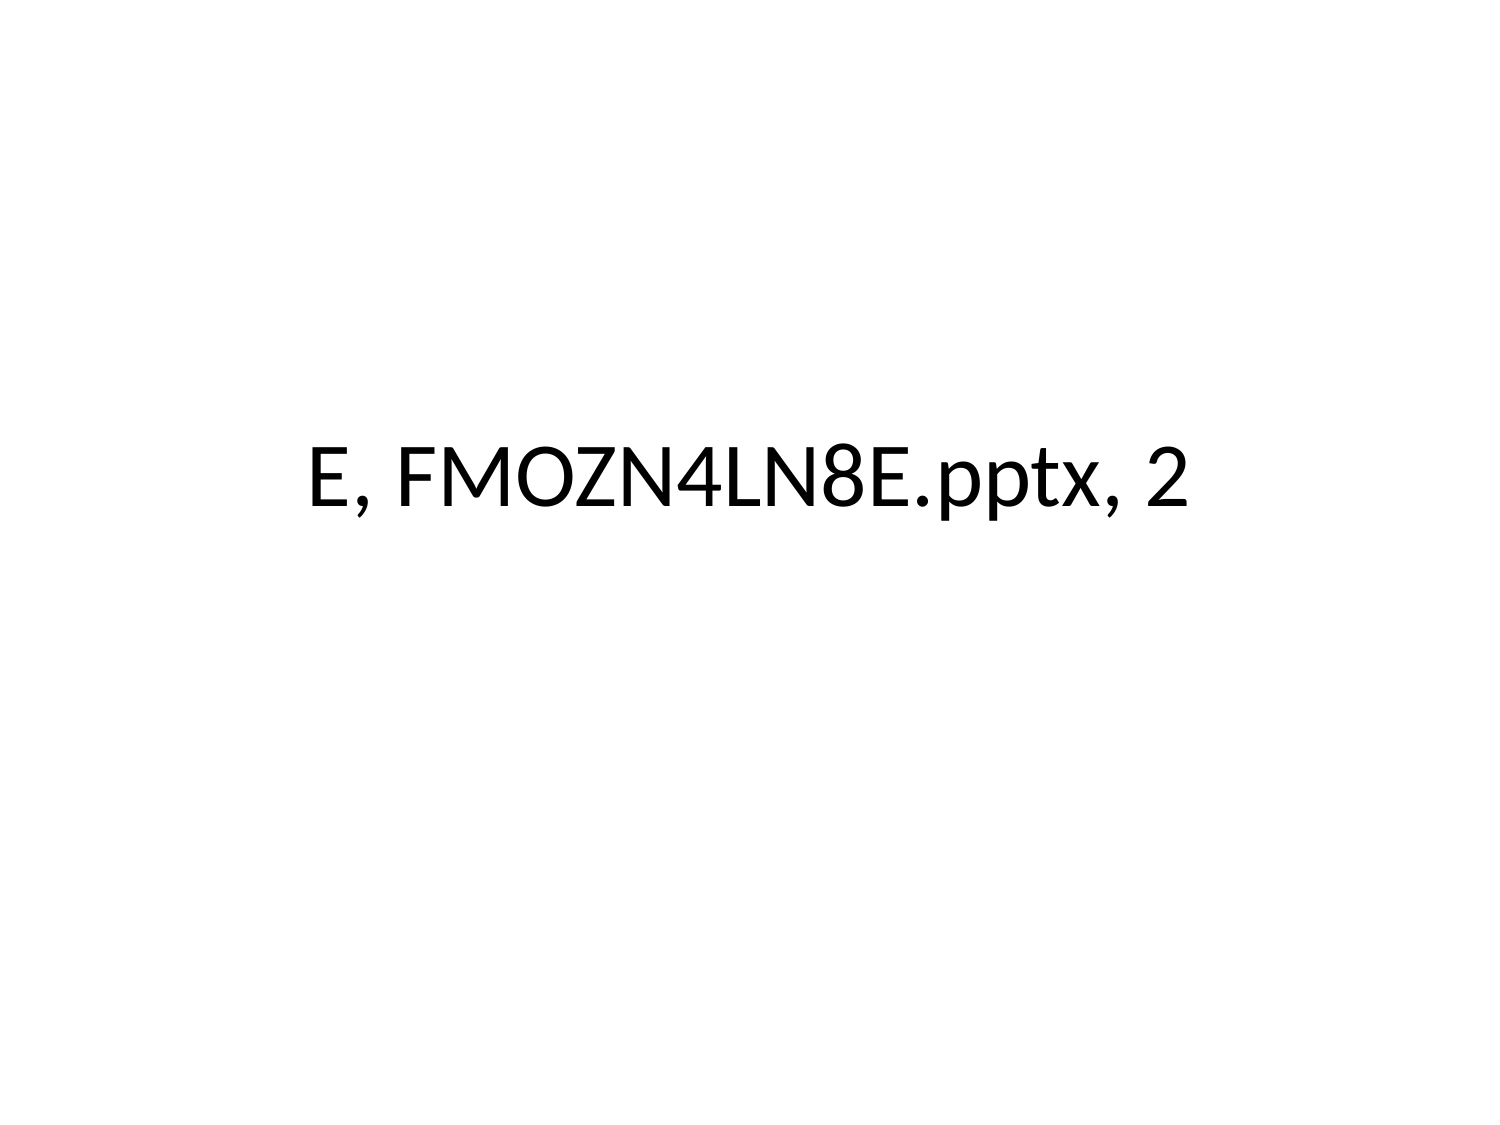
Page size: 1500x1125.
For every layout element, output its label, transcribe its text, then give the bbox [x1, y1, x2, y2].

title E, FMOZN4LN8E.pptx, 2 [112, 349, 1388, 591]
